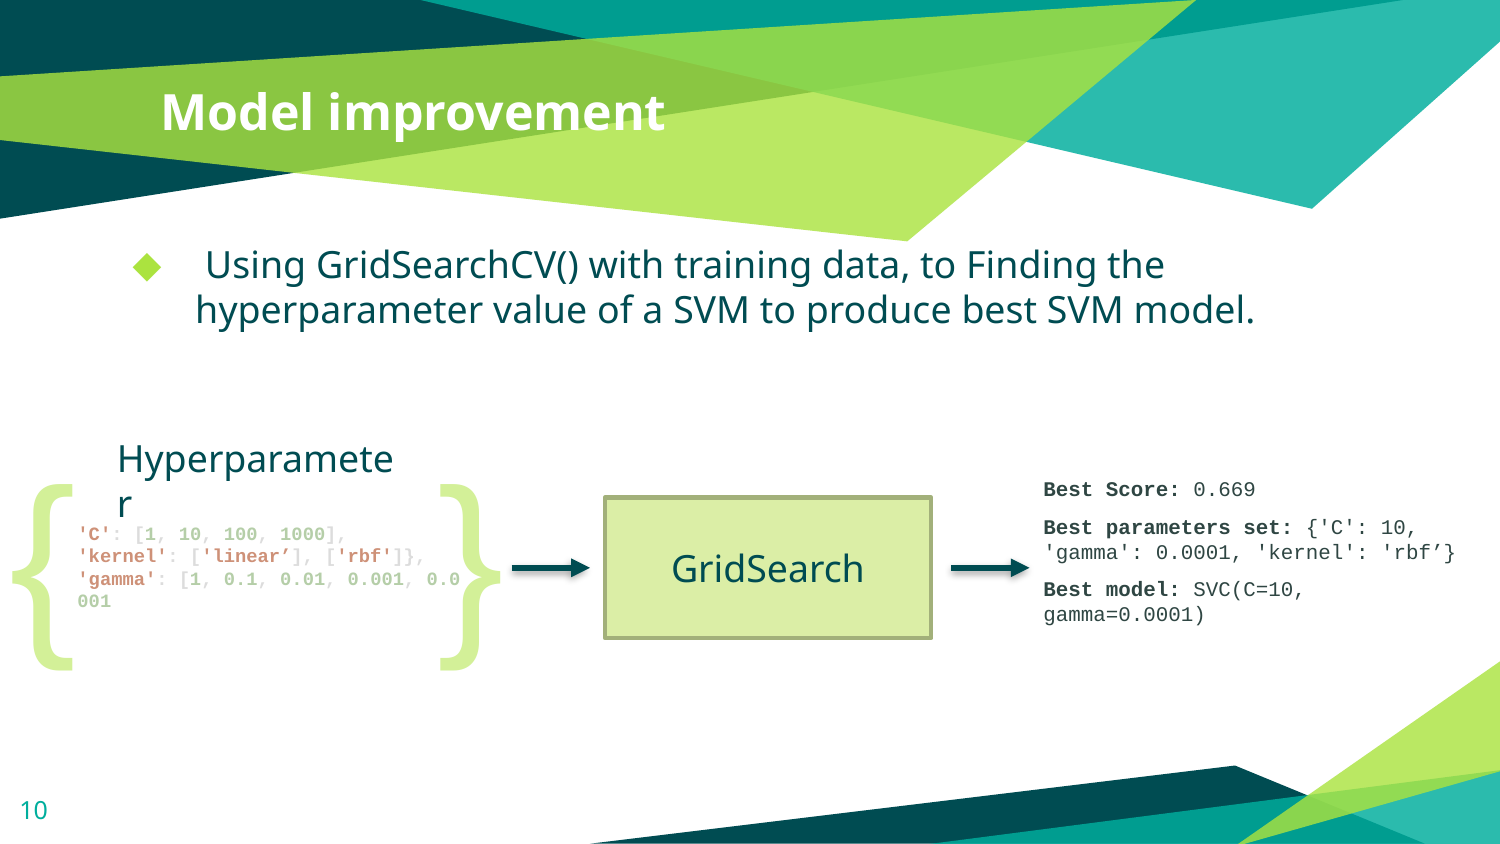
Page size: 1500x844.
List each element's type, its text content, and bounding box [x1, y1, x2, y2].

text_box 'C': [1, 10, 100, 1000], 'kernel': ['linear’], ['rbf']}, 'gamma': [1, 0.1, 0.01, 0.001, 0.0001 [62, 514, 485, 654]
text_box Hyperparameter [102, 428, 416, 533]
text_box Best Score: 0.669 Best parameters set: {'C': 10, 'gamma': 0.0001, 'kernel': 'rbf’} Best model: SVC(C=10, gamma=0.0001) [1015, 468, 1480, 669]
title Model improvement [145, 65, 1355, 168]
slide_number 10 [4, 779, 95, 844]
text_box GridSearch [603, 495, 933, 640]
list Using GridSearchCV() with training data, to Finding the hyperparameter value of a SVM to produce best SVM model. [105, 168, 1378, 381]
text_box { } [0, 421, 551, 677]
